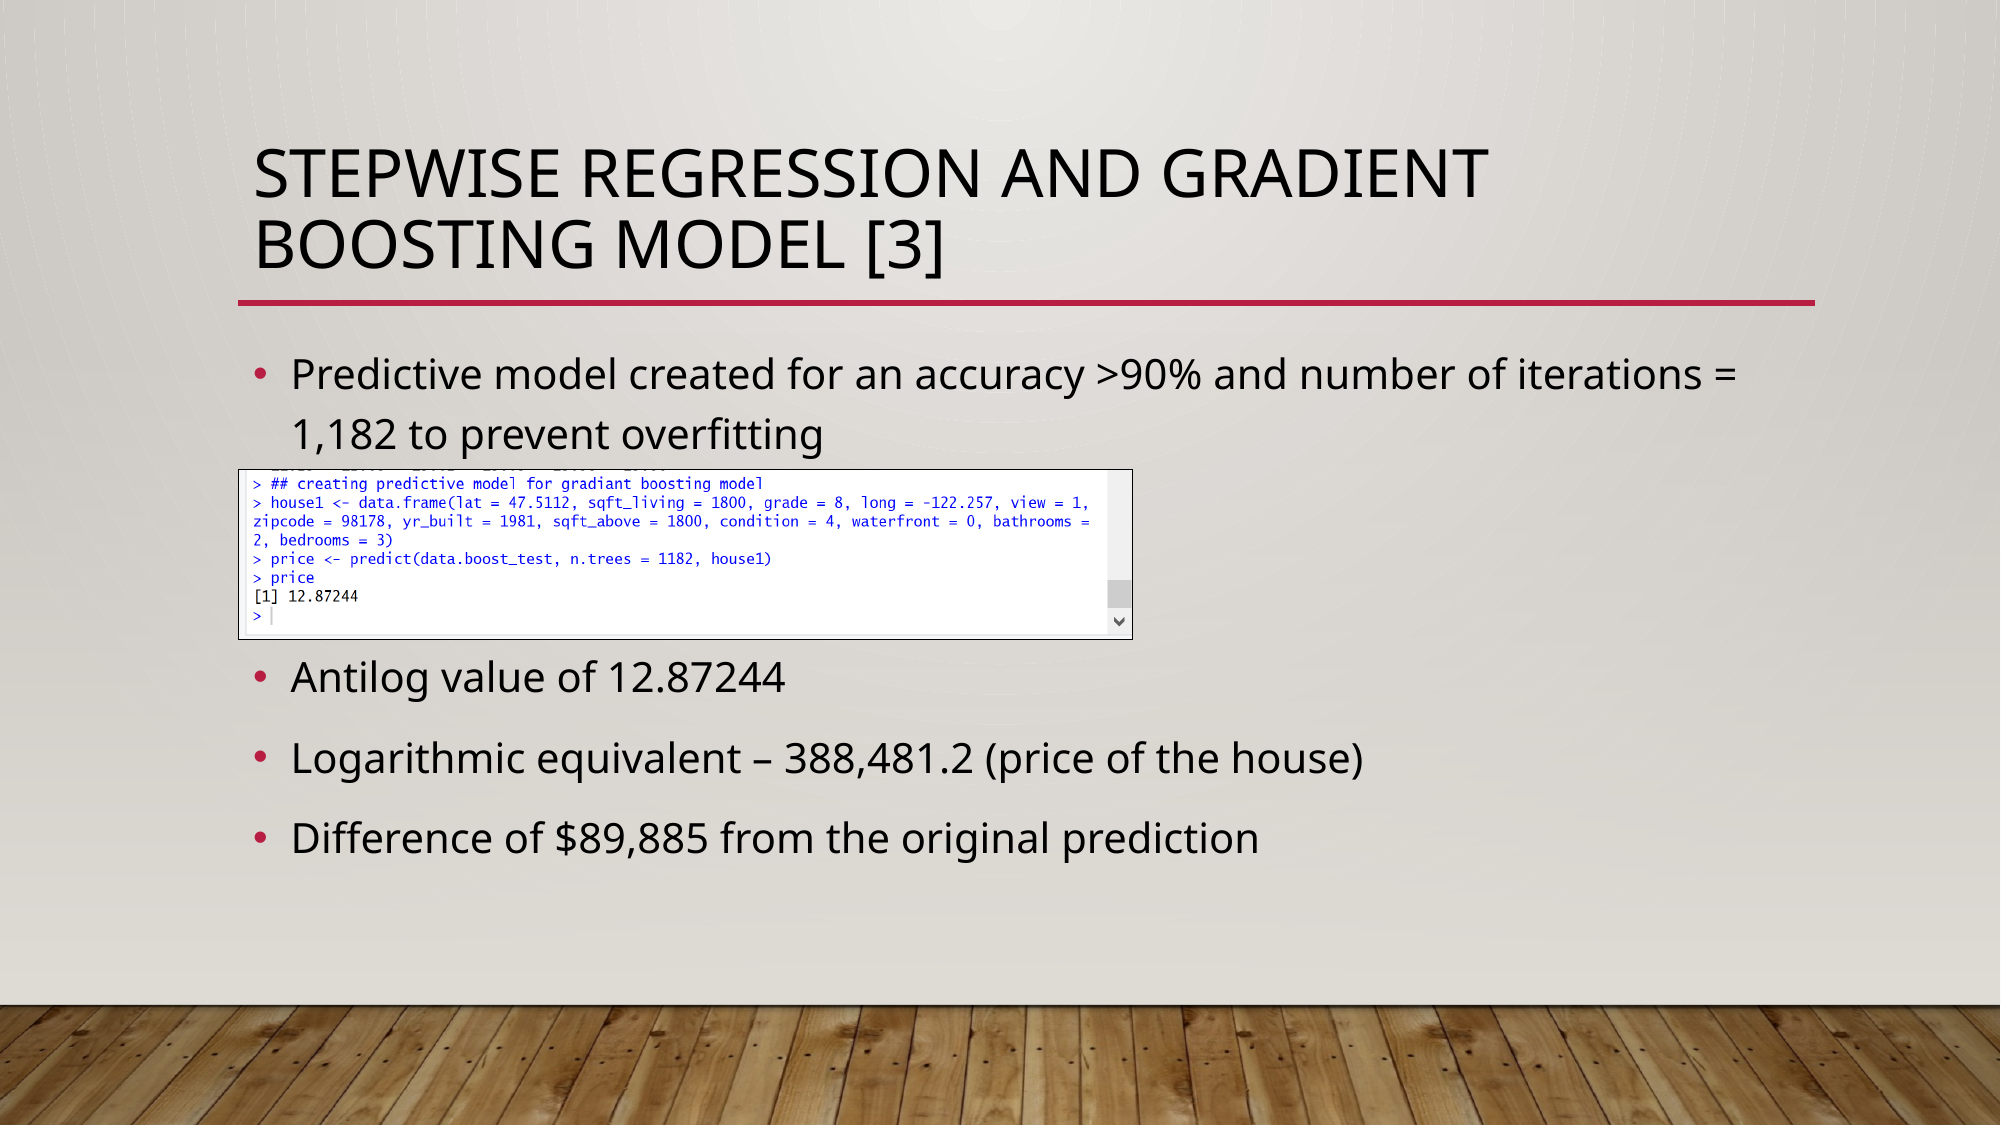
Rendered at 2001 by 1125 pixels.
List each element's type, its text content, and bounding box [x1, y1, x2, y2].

title Stepwise regression and gradient boosting model [3] [238, 131, 1814, 305]
picture [237, 469, 1133, 640]
picture [0, 1005, 2000, 1125]
list Predictive model created for an accuracy >90% and number of iterations = 1,182 to prevent overfitting Antilog value of 12.87244 Logarithmic equivalent – 388,481.2 (price of the house) Difference of $89,885 from the original prediction [238, 330, 1814, 897]
